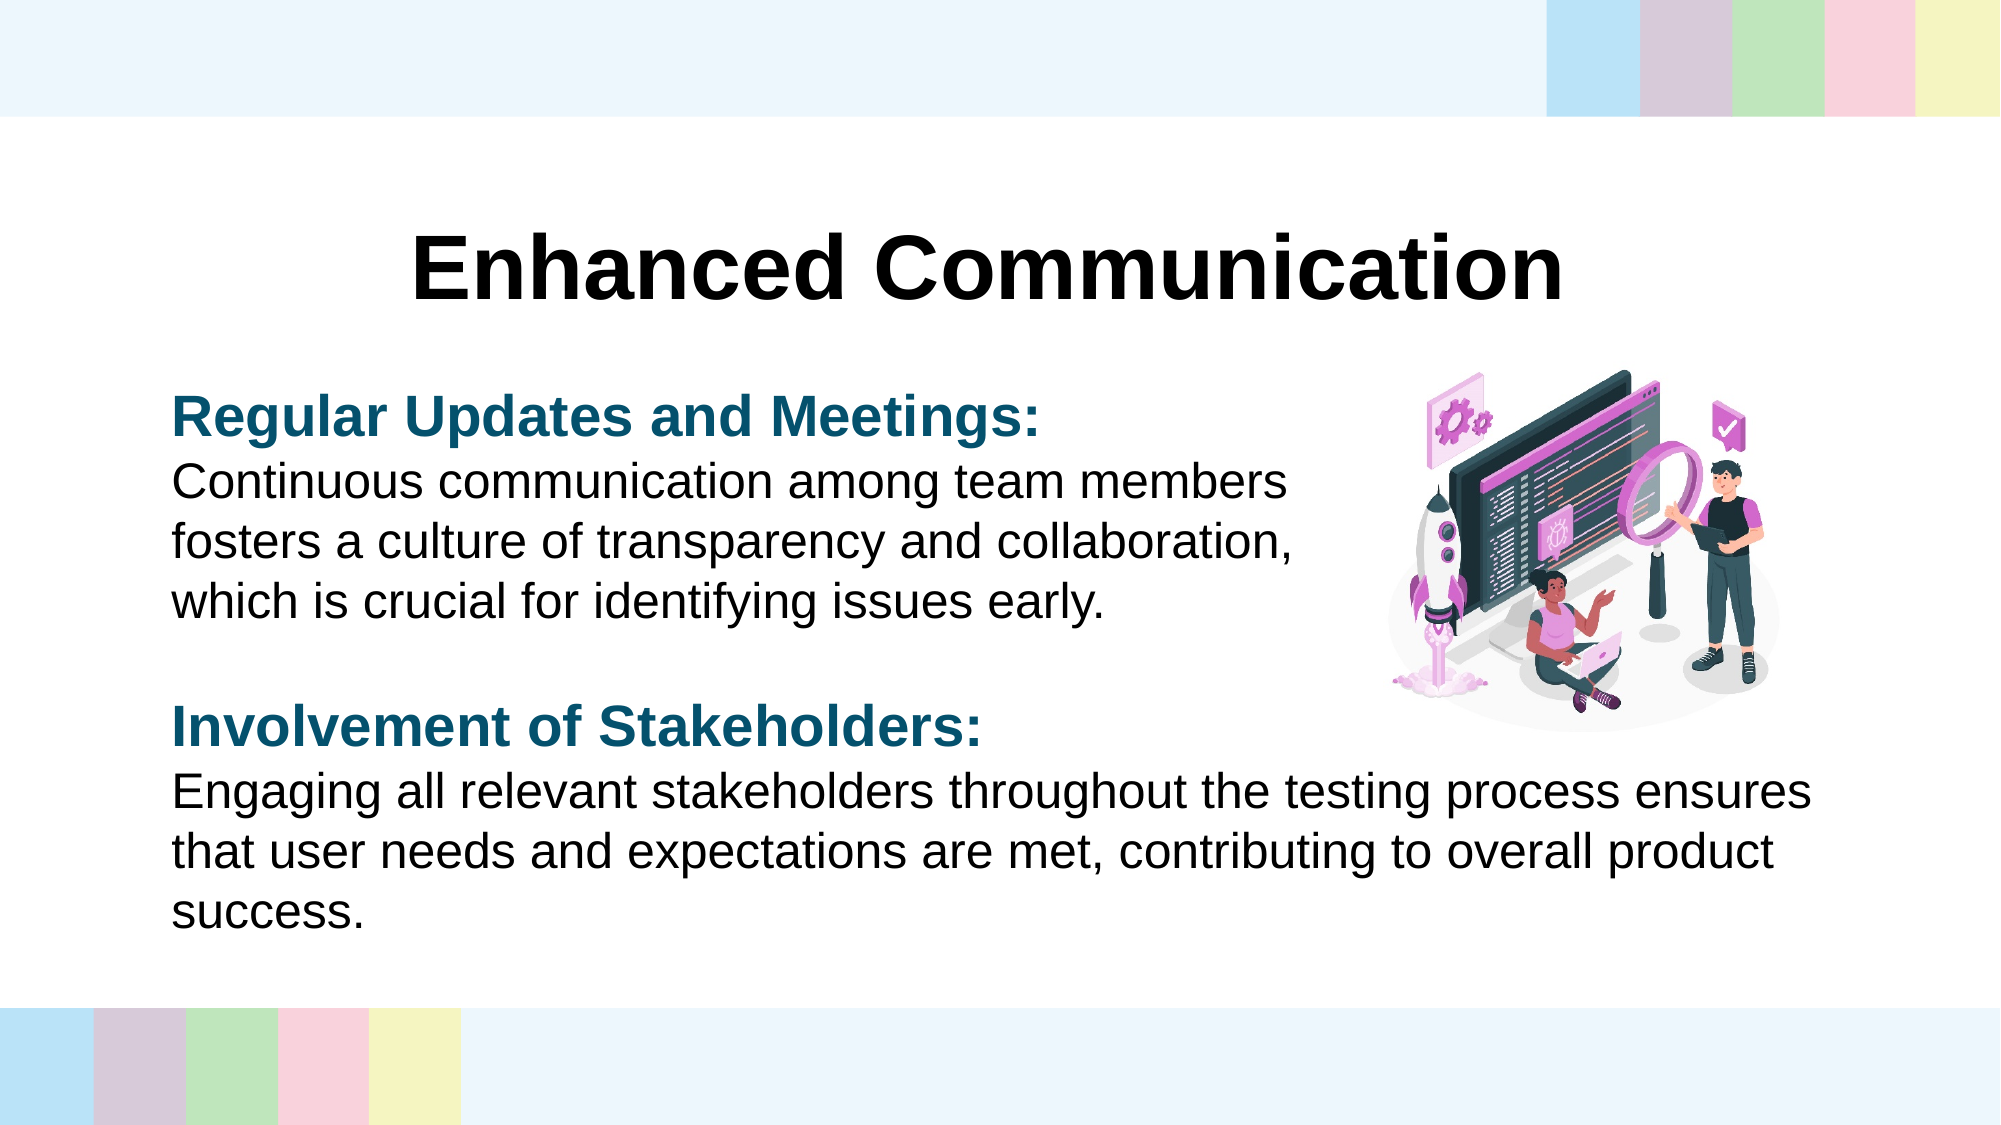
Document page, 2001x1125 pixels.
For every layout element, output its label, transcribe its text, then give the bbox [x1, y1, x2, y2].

text_box Enhanced Communication Regular Updates and Meetings: Continuous communication among team members fosters a culture of transparency and collaboration, which is crucial for identifying issues early. Involvement of Stakeholders: Engaging all relevant stakeholders throughout the testing process ensures that user needs and expectations are met, contributing to overall product success. [156, 200, 1873, 946]
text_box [0, 0, 2000, 117]
picture [1383, 339, 1784, 740]
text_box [0, 1008, 2000, 1125]
text_box Please click to edit text [0, 117, 2000, 1006]
